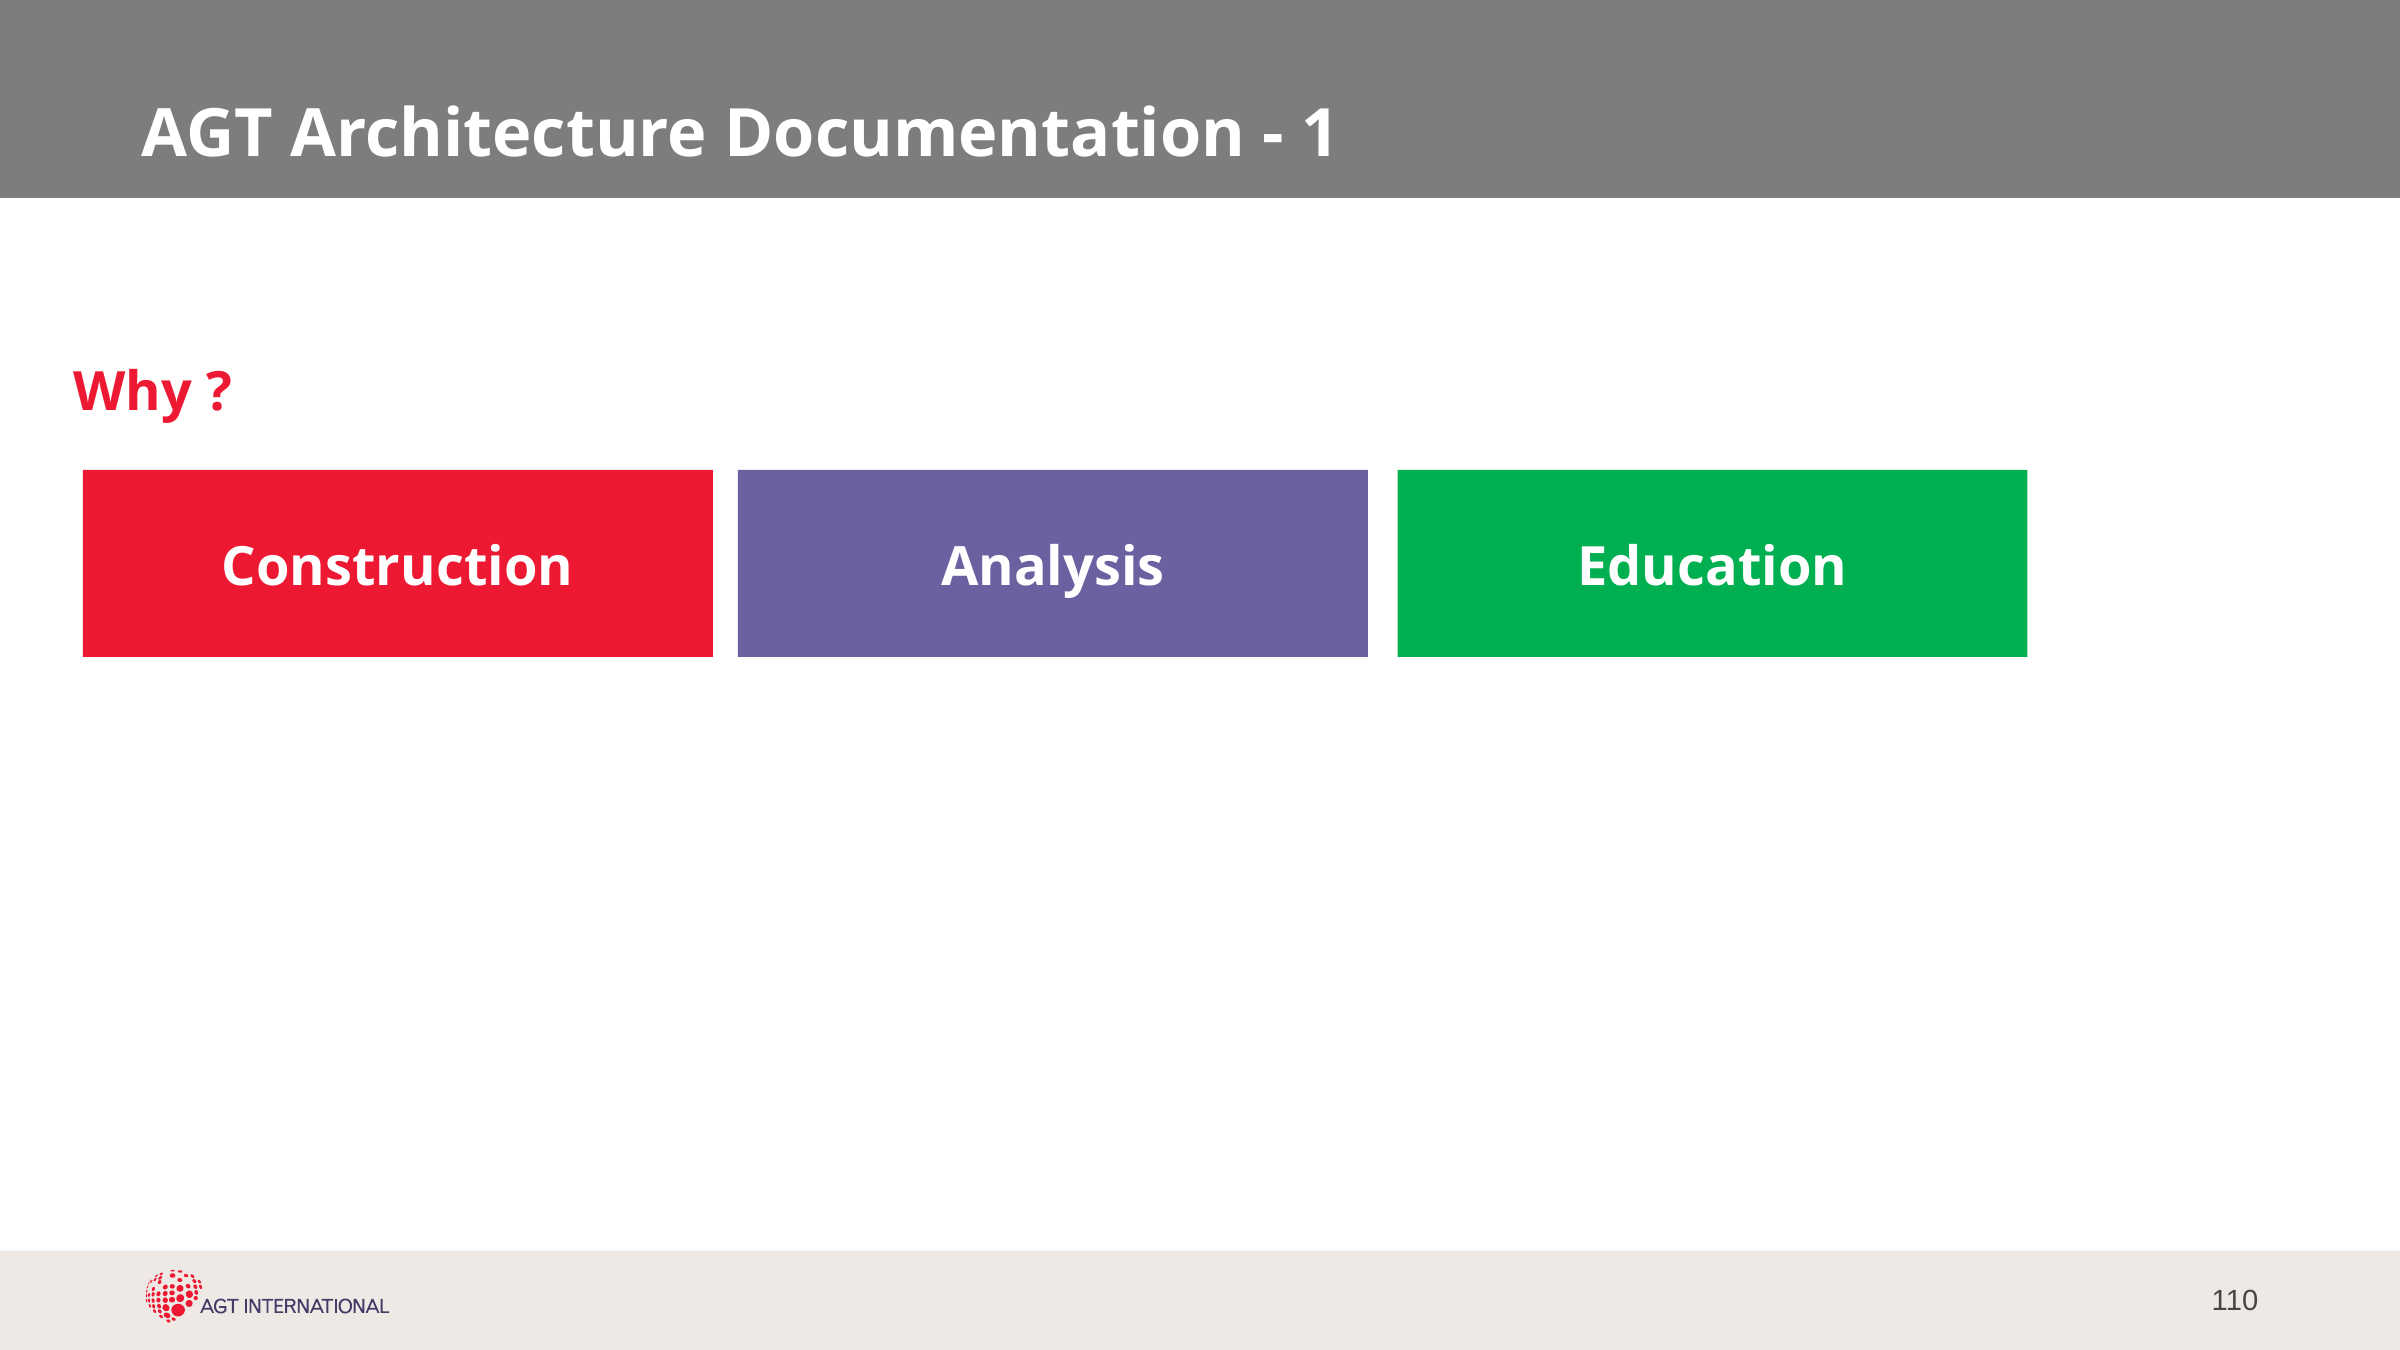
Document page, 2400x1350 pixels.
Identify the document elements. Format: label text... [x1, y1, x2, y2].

text_box Construction [81, 468, 715, 659]
text_box Education [1395, 468, 2030, 659]
text_box Why ? [58, 348, 2184, 436]
title AGT Architecture Documentation - 1 [120, 69, 2253, 180]
text_box Analysis [736, 468, 1370, 659]
